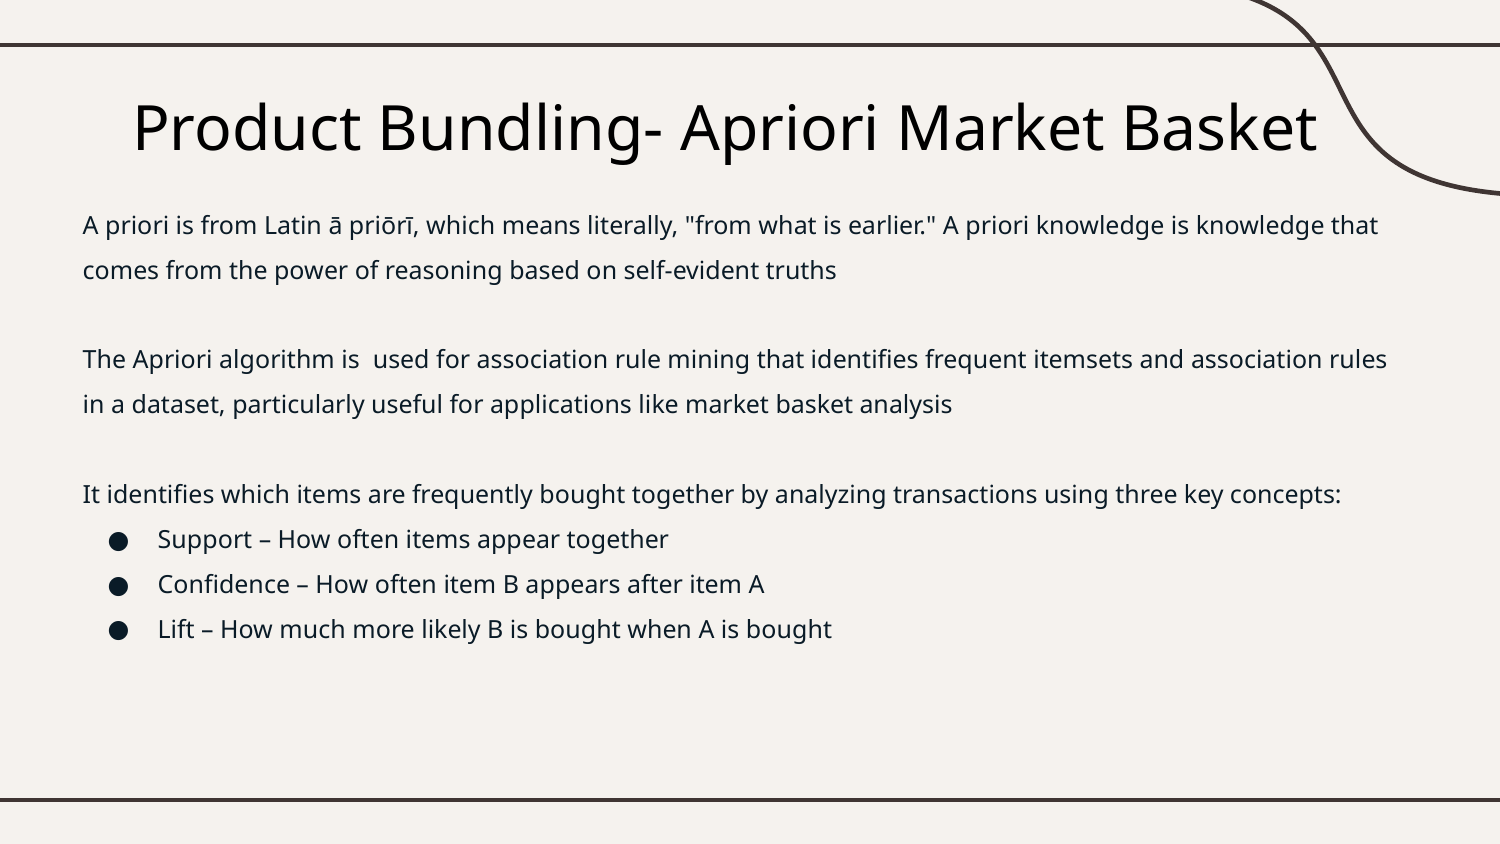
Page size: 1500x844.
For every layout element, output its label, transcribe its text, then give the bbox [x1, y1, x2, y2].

title Product Bundling- Apriori Market Basket [116, 72, 1383, 167]
text_box A priori is from Latin ā priōrī, which means literally, "from what is earlier." A priori knowledge is knowledge that comes from the power of reasoning based on self-evident truths The Apriori algorithm is used for association rule mining that identifies frequent itemsets and association rules in a dataset, particularly useful for applications like market basket analysis It identifies which items are frequently bought together by analyzing transactions using three key concepts: Support – How often items appear together Confidence – How often item B appears after item A Lift – How much more likely B is bought when A is bought [67, 179, 1433, 841]
